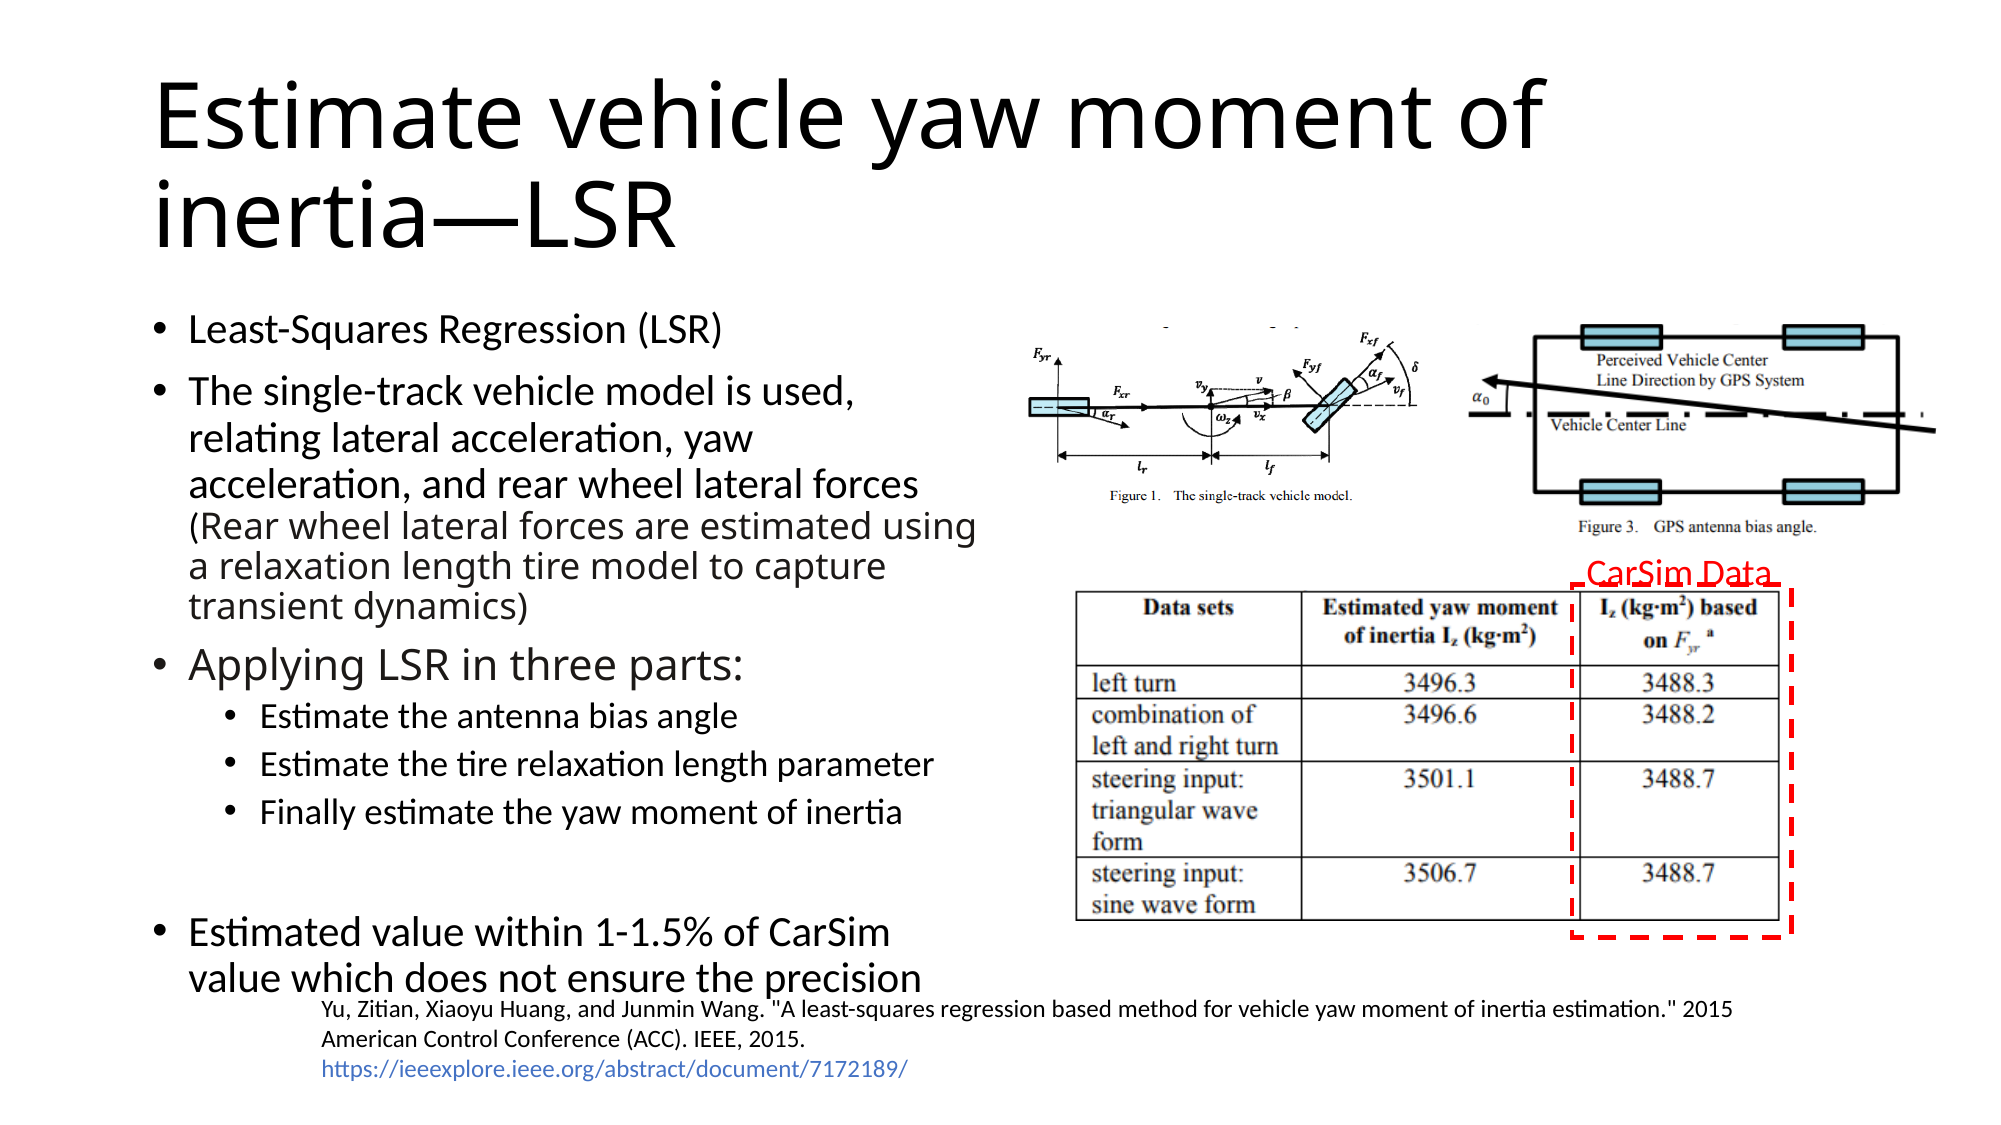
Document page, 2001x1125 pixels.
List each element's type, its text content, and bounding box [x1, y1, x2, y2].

list Least-Squares Regression (LSR) The single-track vehicle model is used, relating lateral acceleration, yaw acceleration, and rear wheel lateral forces (Rear wheel lateral forces are estimated using a relaxation length tire model to capture transient dynamics) Applying LSR in three parts: Estimate the antenna bias angle Estimate the tire relaxation length parameter Finally estimate the yaw moment of inertia Estimated value within 1-1.5% of CarSim value which does not ensure the precision [137, 299, 1000, 1014]
picture [1443, 324, 1965, 541]
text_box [1068, 540, 1792, 938]
picture [997, 327, 1430, 512]
text_box Yu, Zitian, Xiaoyu Huang, and Junmin Wang. "A least-squares regression based method for vehicle yaw moment of inertia estimation." 2015 American Control Conference (ACC). IEEE, 2015. https://ieeexplore.ieee.org/abstract/document/7172189/ [306, 985, 1762, 1090]
title Estimate vehicle yaw moment of inertia—LSR [137, 59, 1863, 278]
